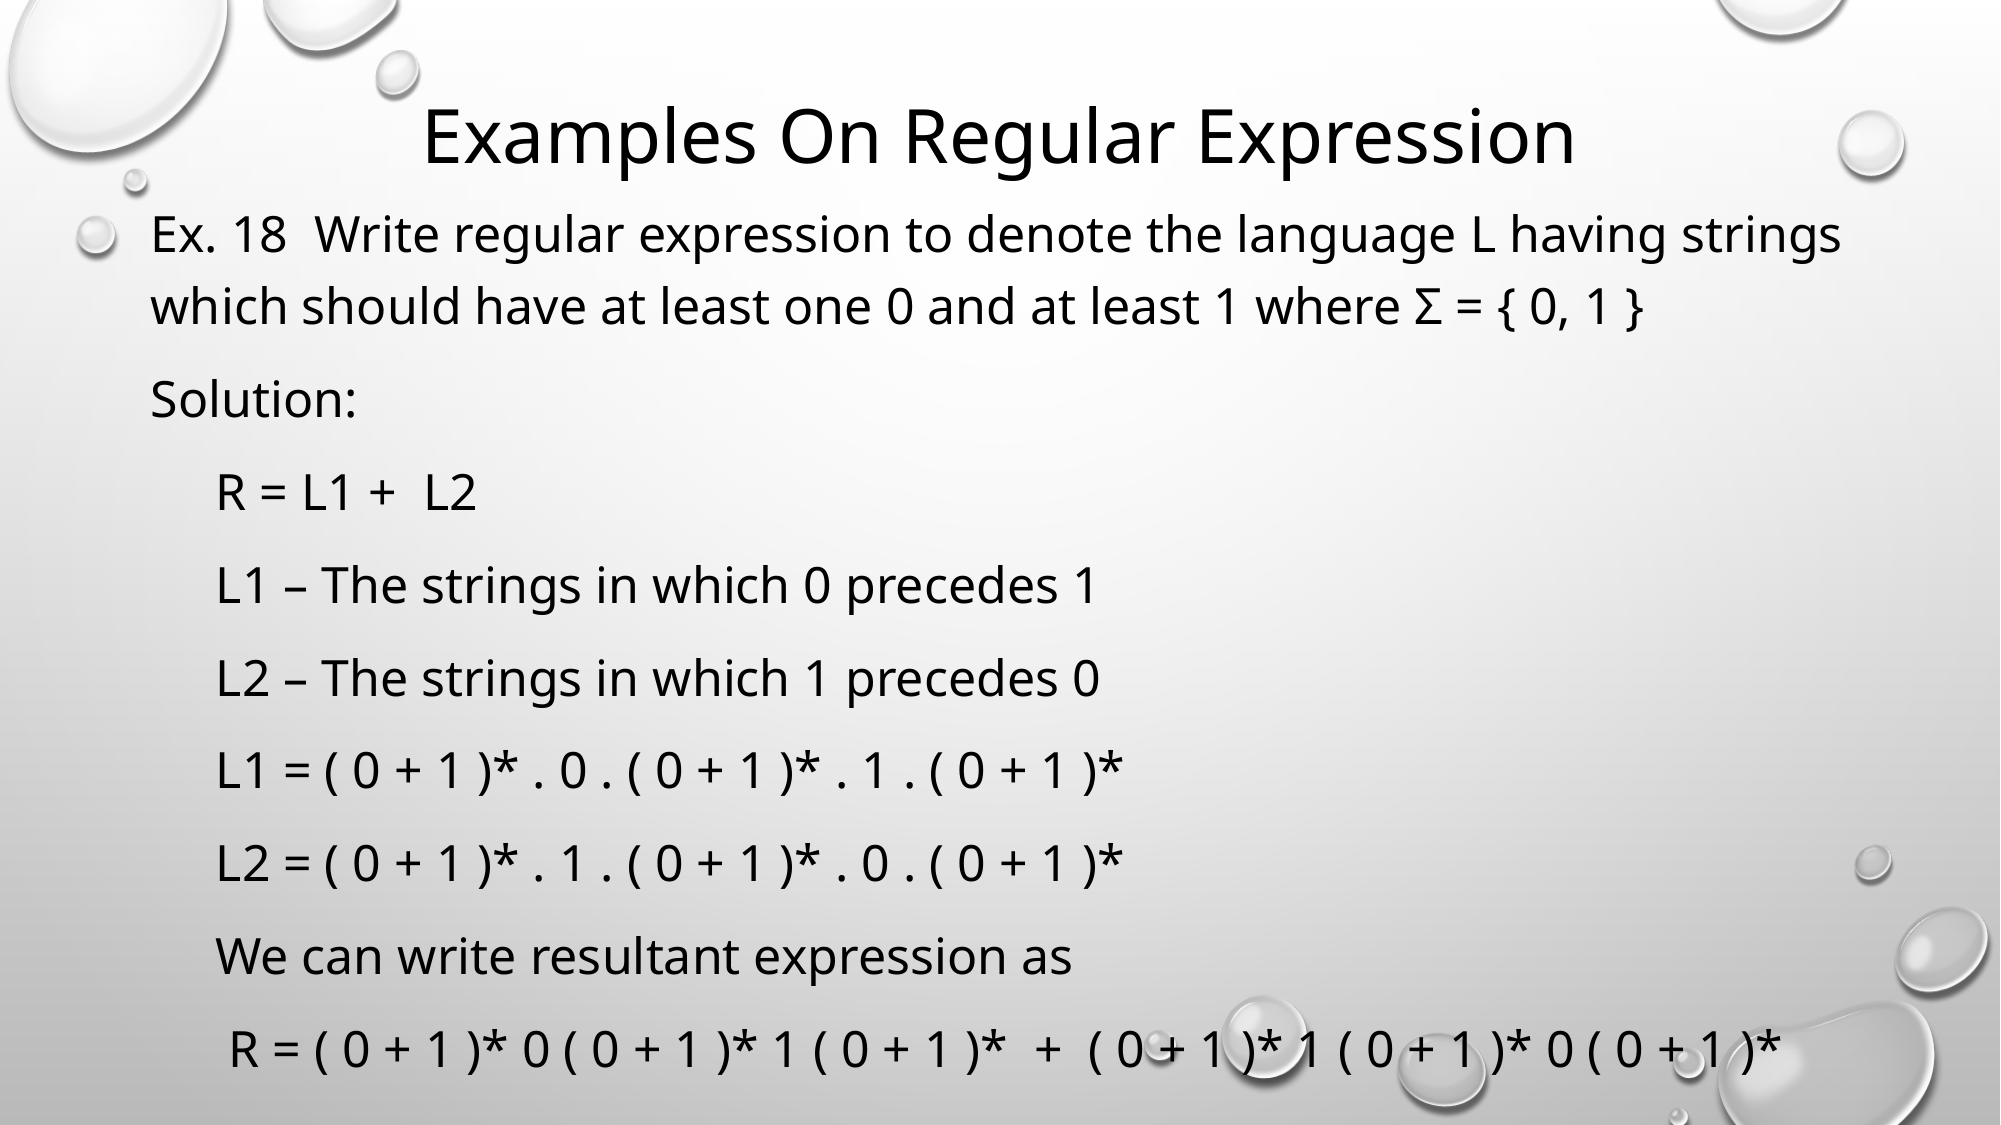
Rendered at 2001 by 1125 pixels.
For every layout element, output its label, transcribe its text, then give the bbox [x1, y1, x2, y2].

list Ex. 18 Write regular expression to denote the language L having strings which should have at least one 0 and at least 1 where Σ = { 0, 1 } Solution: R = L1 + L2 L1 – The strings in which 0 precedes 1 L2 – The strings in which 1 precedes 0 L1 = ( 0 + 1 )* . 0 . ( 0 + 1 )* . 1 . ( 0 + 1 )* L2 = ( 0 + 1 )* . 1 . ( 0 + 1 )* . 0 . ( 0 + 1 )* We can write resultant expression as R = ( 0 + 1 )* 0 ( 0 + 1 )* 1 ( 0 + 1 )* + ( 0 + 1 )* 1 ( 0 + 1 )* 0 ( 0 + 1 )* [135, 183, 1947, 1083]
title Examples On Regular Expression [149, 61, 1851, 183]
picture [0, 0, 2000, 1125]
